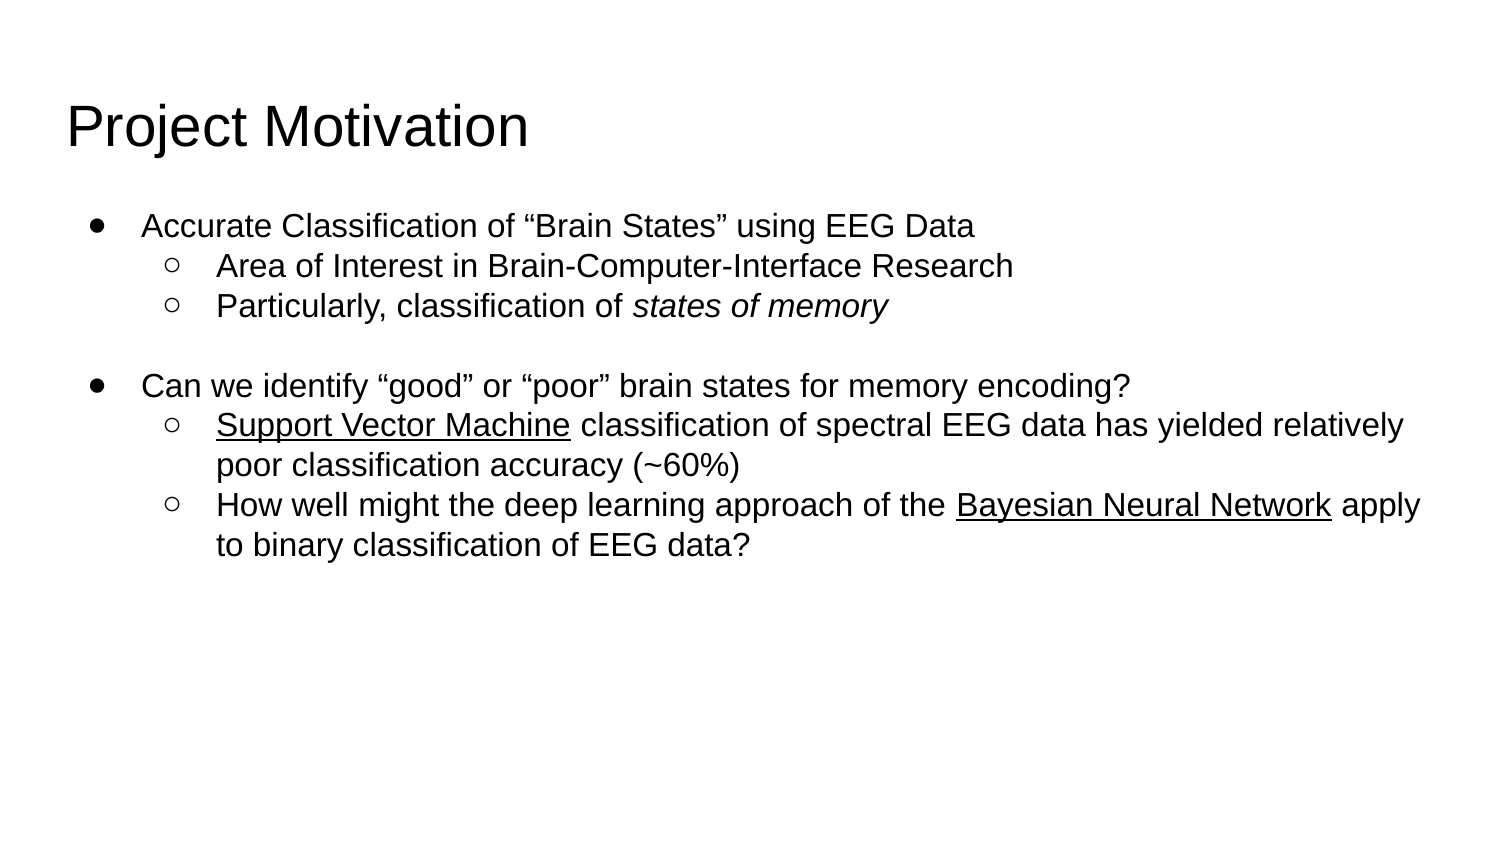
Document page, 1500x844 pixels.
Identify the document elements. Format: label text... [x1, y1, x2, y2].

list Accurate Classification of “Brain States” using EEG Data Area of Interest in Brain-Computer-Interface Research Particularly, classification of states of memory Can we identify “good” or “poor” brain states for memory encoding? Support Vector Machine classification of spectral EEG data has yielded relatively poor classification accuracy (~60%) How well might the deep learning approach of the Bayesian Neural Network apply to binary classification of EEG data? [51, 189, 1449, 750]
title Project Motivation [51, 72, 1449, 167]
